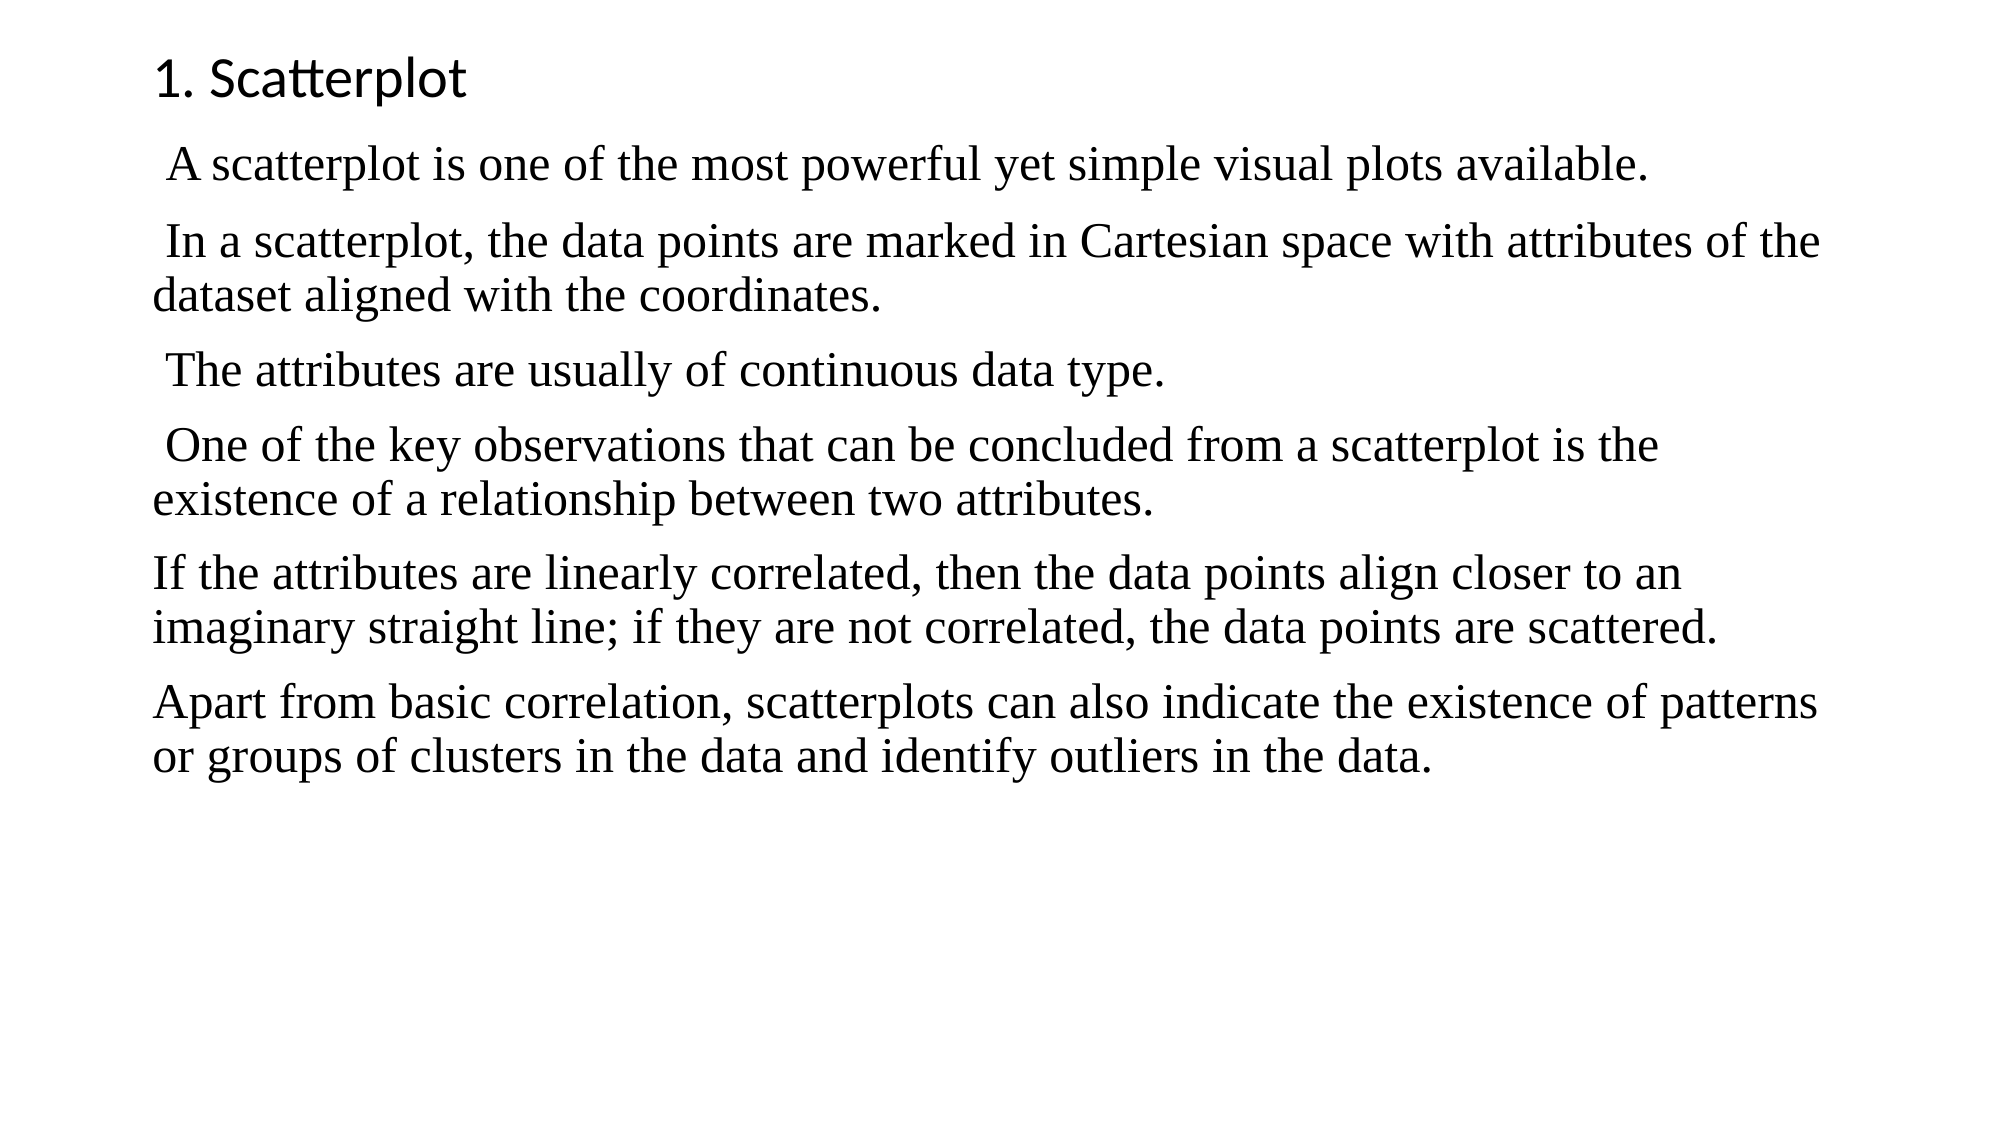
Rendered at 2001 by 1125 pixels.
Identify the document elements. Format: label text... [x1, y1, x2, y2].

list 1. Scatterplot A scatterplot is one of the most powerful yet simple visual plots available. In a scatterplot, the data points are marked in Cartesian space with attributes of the dataset aligned with the coordinates. The attributes are usually of continuous data type. One of the key observations that can be concluded from a scatterplot is the existence of a relationship between two attributes. If the attributes are linearly correlated, then the data points align closer to an imaginary straight line; if they are not correlated, the data points are scattered. Apart from basic correlation, scatterplots can also indicate the existence of patterns or groups of clusters in the data and identify outliers in the data. [137, 39, 1863, 1014]
